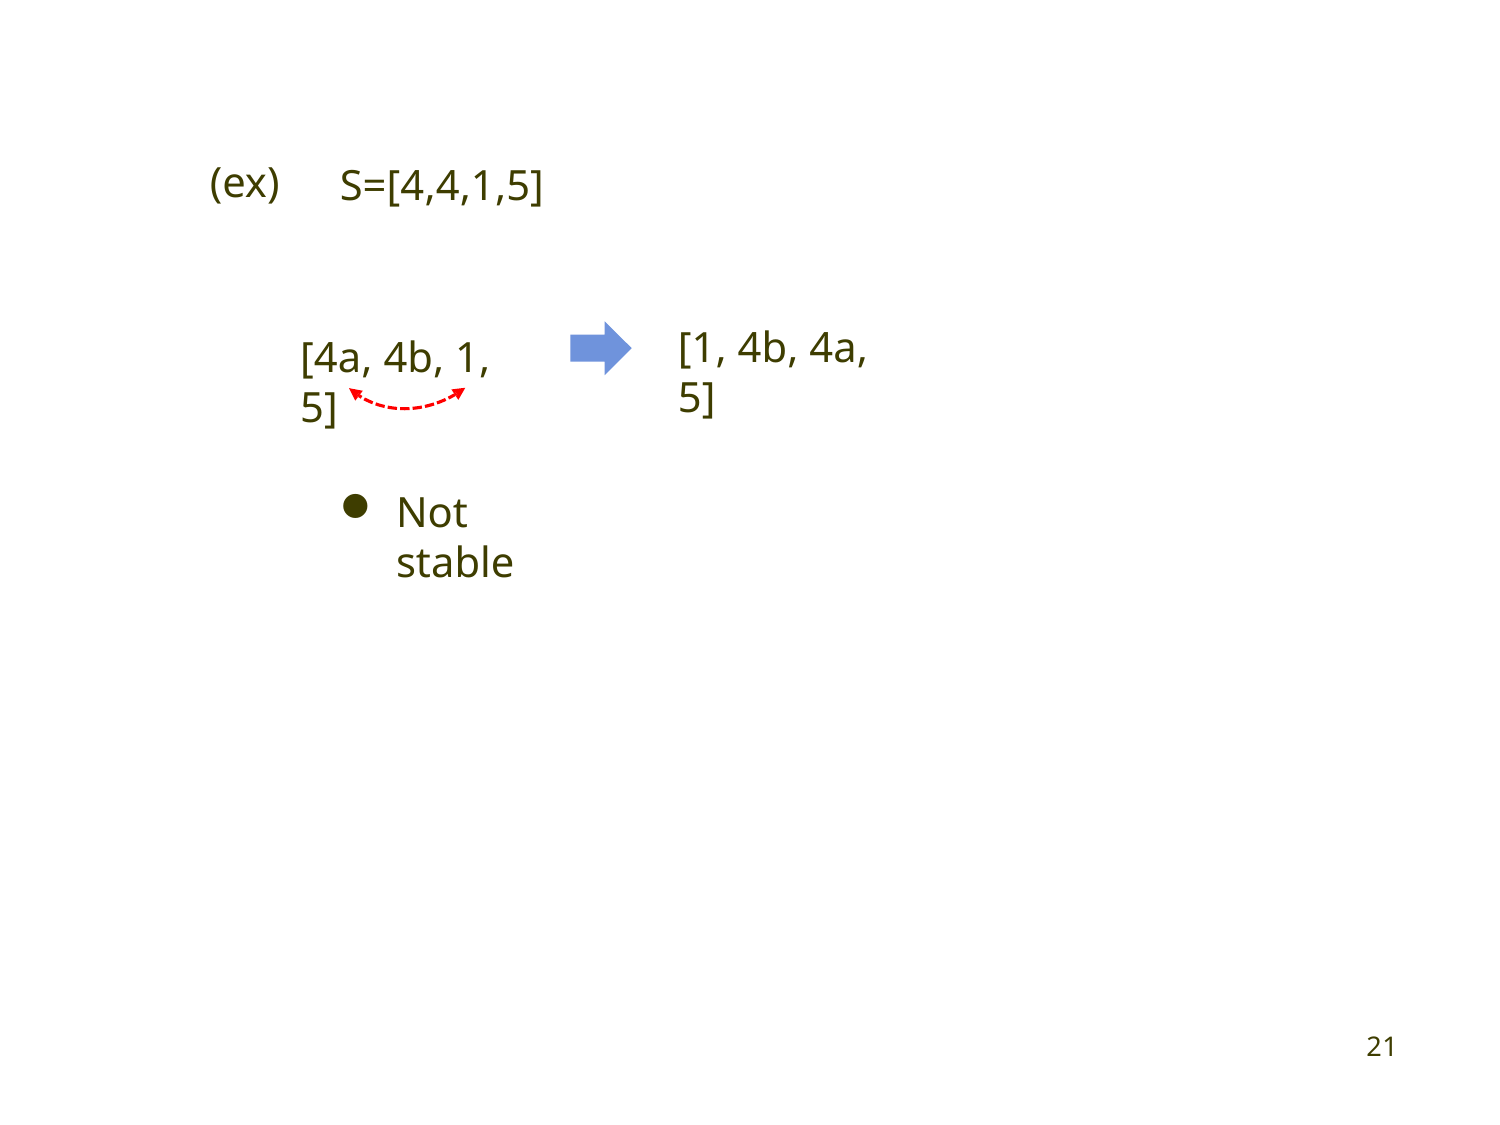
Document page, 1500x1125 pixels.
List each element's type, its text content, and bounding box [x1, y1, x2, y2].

text_box [1, 4b, 4a, 5] [675, 318, 911, 421]
text_box [412, 405, 423, 410]
text_box [4a, 4b, 1, 5] [298, 328, 534, 431]
text_box [363, 397, 374, 405]
text_box Not stable [337, 483, 586, 587]
text_box [387, 405, 398, 410]
text_box [436, 397, 447, 405]
slide_number 23 [1360, 1035, 1404, 1125]
title (ex) [207, 153, 284, 344]
text_box [349, 388, 363, 401]
text_box [570, 321, 632, 376]
text_box S=[4,4,1,5] [337, 156, 545, 209]
text_box [400, 407, 410, 411]
text_box [424, 402, 435, 408]
text_box [375, 402, 386, 409]
text_box [447, 387, 466, 400]
